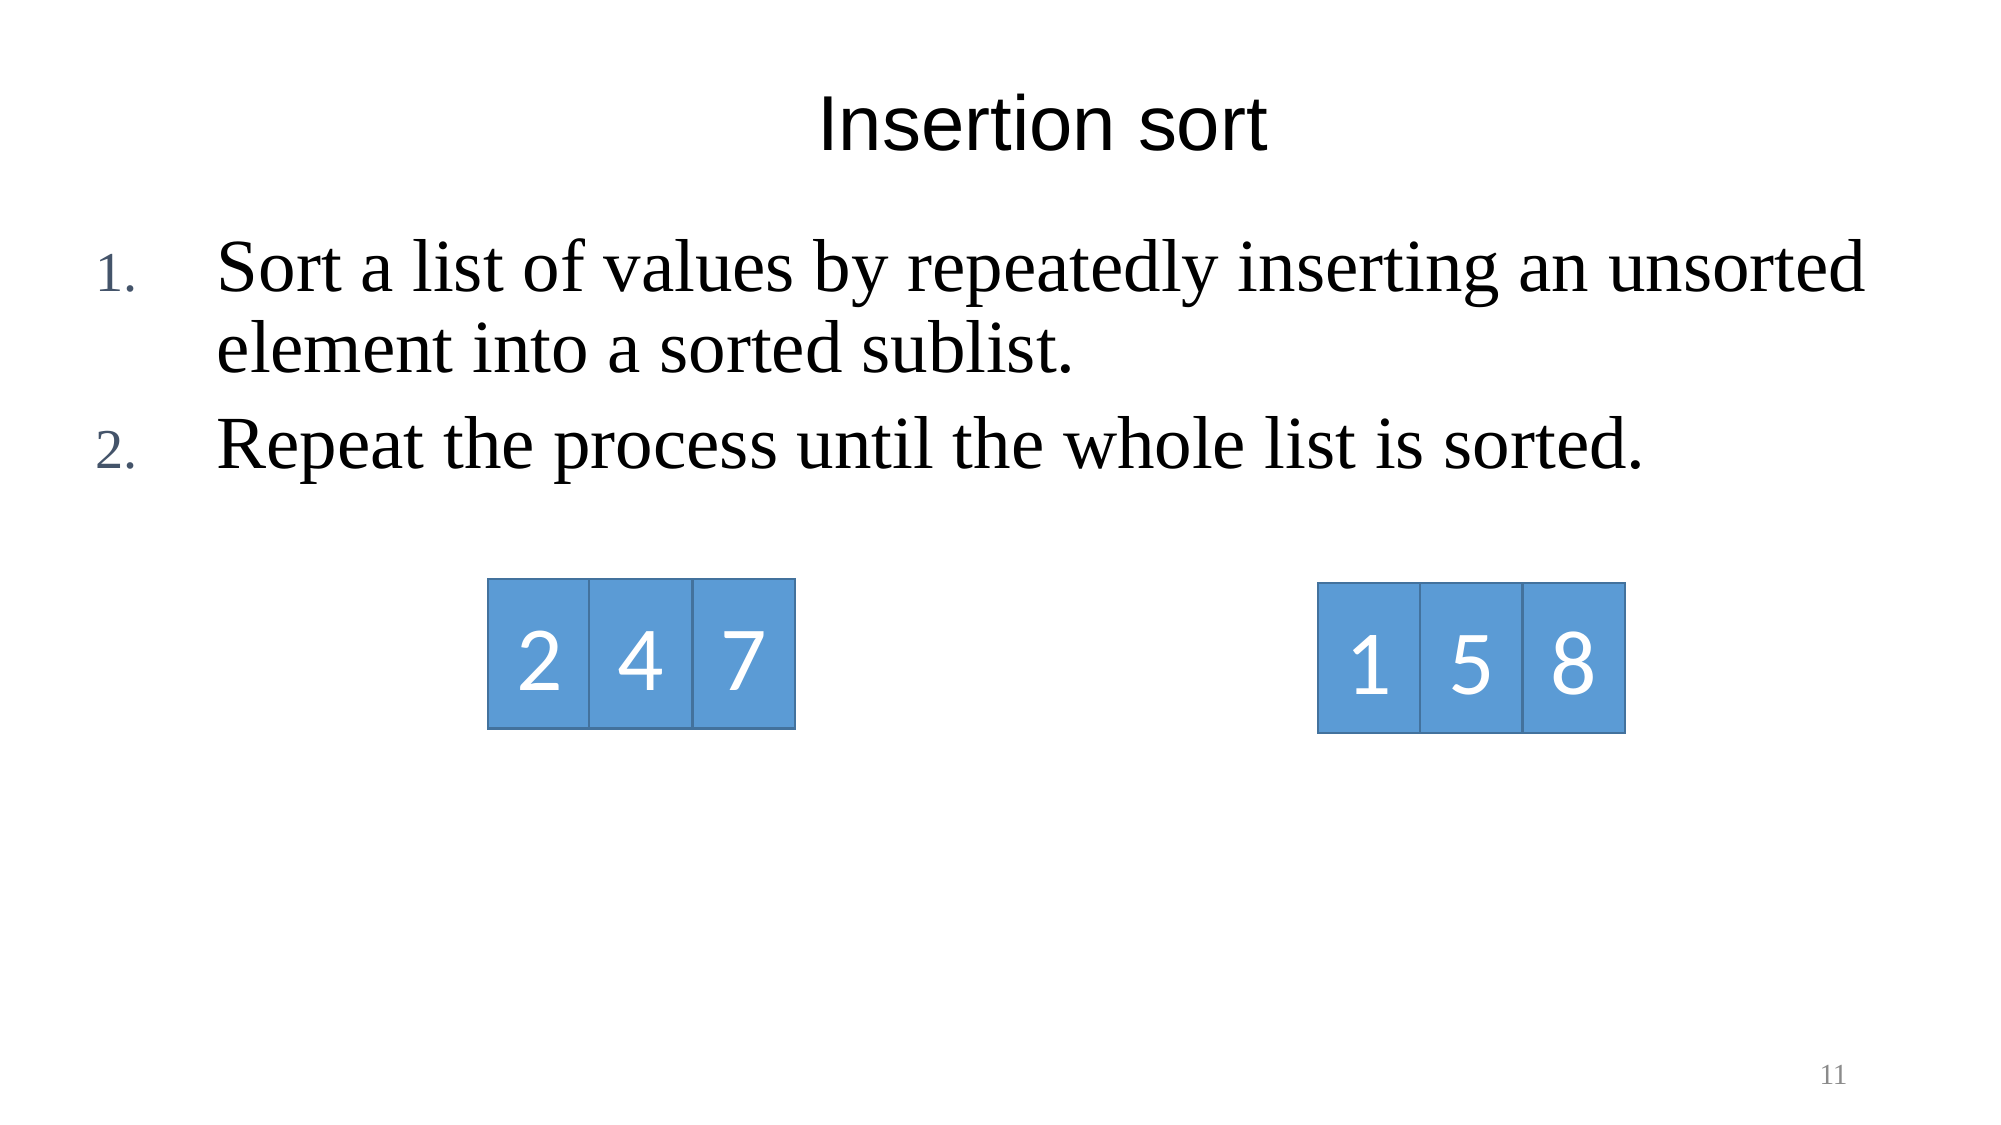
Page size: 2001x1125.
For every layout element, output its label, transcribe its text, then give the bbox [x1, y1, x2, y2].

text_box Sort a list of values by repeatedly inserting an unsorted element into a sorted sublist. Repeat the process until the whole list is sorted. [79, 218, 1973, 635]
title Insertion sort [79, 75, 2000, 175]
text_box 1 [1317, 635, 1419, 734]
text_box 5 [1419, 635, 1522, 734]
text_box 8 [1522, 635, 1626, 734]
text_box 2 [487, 635, 588, 730]
text_box [275, 388, 306, 465]
text_box 4 [588, 635, 693, 730]
text_box 7 [693, 635, 796, 730]
slide_number 11 [1412, 1042, 1863, 1103]
